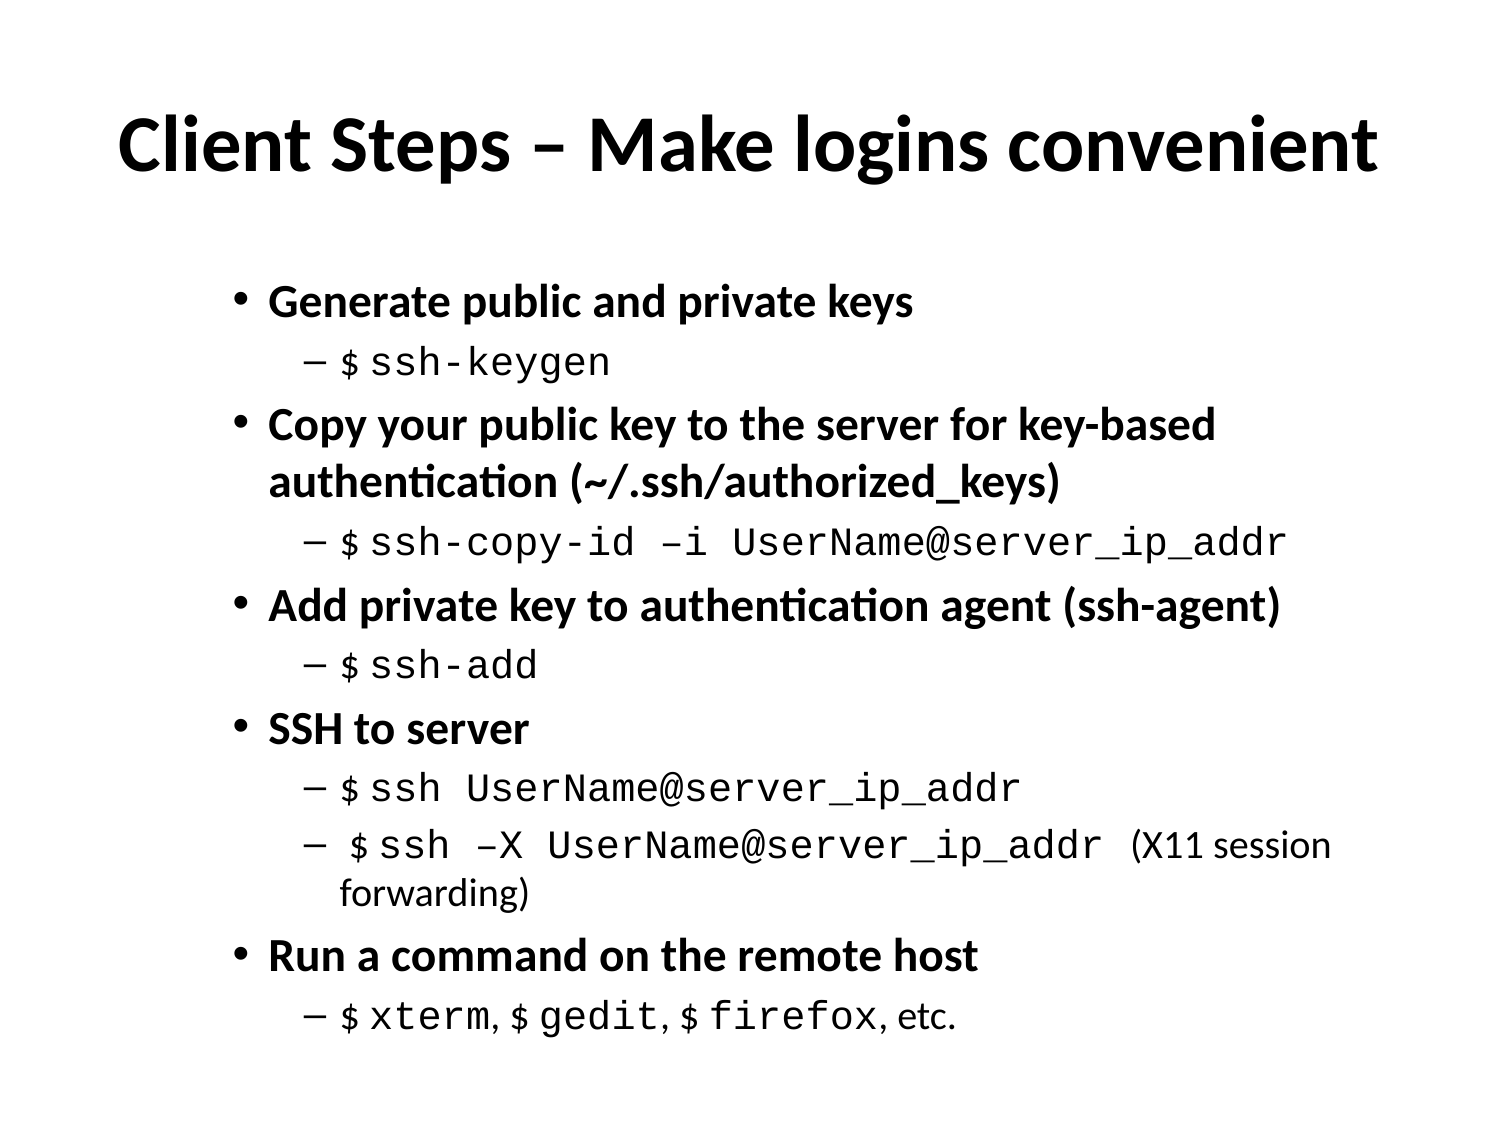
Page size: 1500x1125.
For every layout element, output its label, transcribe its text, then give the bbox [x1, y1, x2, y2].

list Generate public and private keys $ ssh-keygen Copy your public key to the server for key-based authentication (~/.ssh/authorized_keys) $ ssh-copy-id –i UserName@server_ip_addr Add private key to authentication agent (ssh-agent) $ ssh-add SSH to server $ ssh UserName@server_ip_addr $ ssh –X UserName@server_ip_addr (X11 session forwarding) Run a command on the remote host $ xterm, $ gedit, $ firefox, etc. [75, 262, 1425, 1050]
title Client Steps – Make logins convenient [75, 45, 1425, 233]
